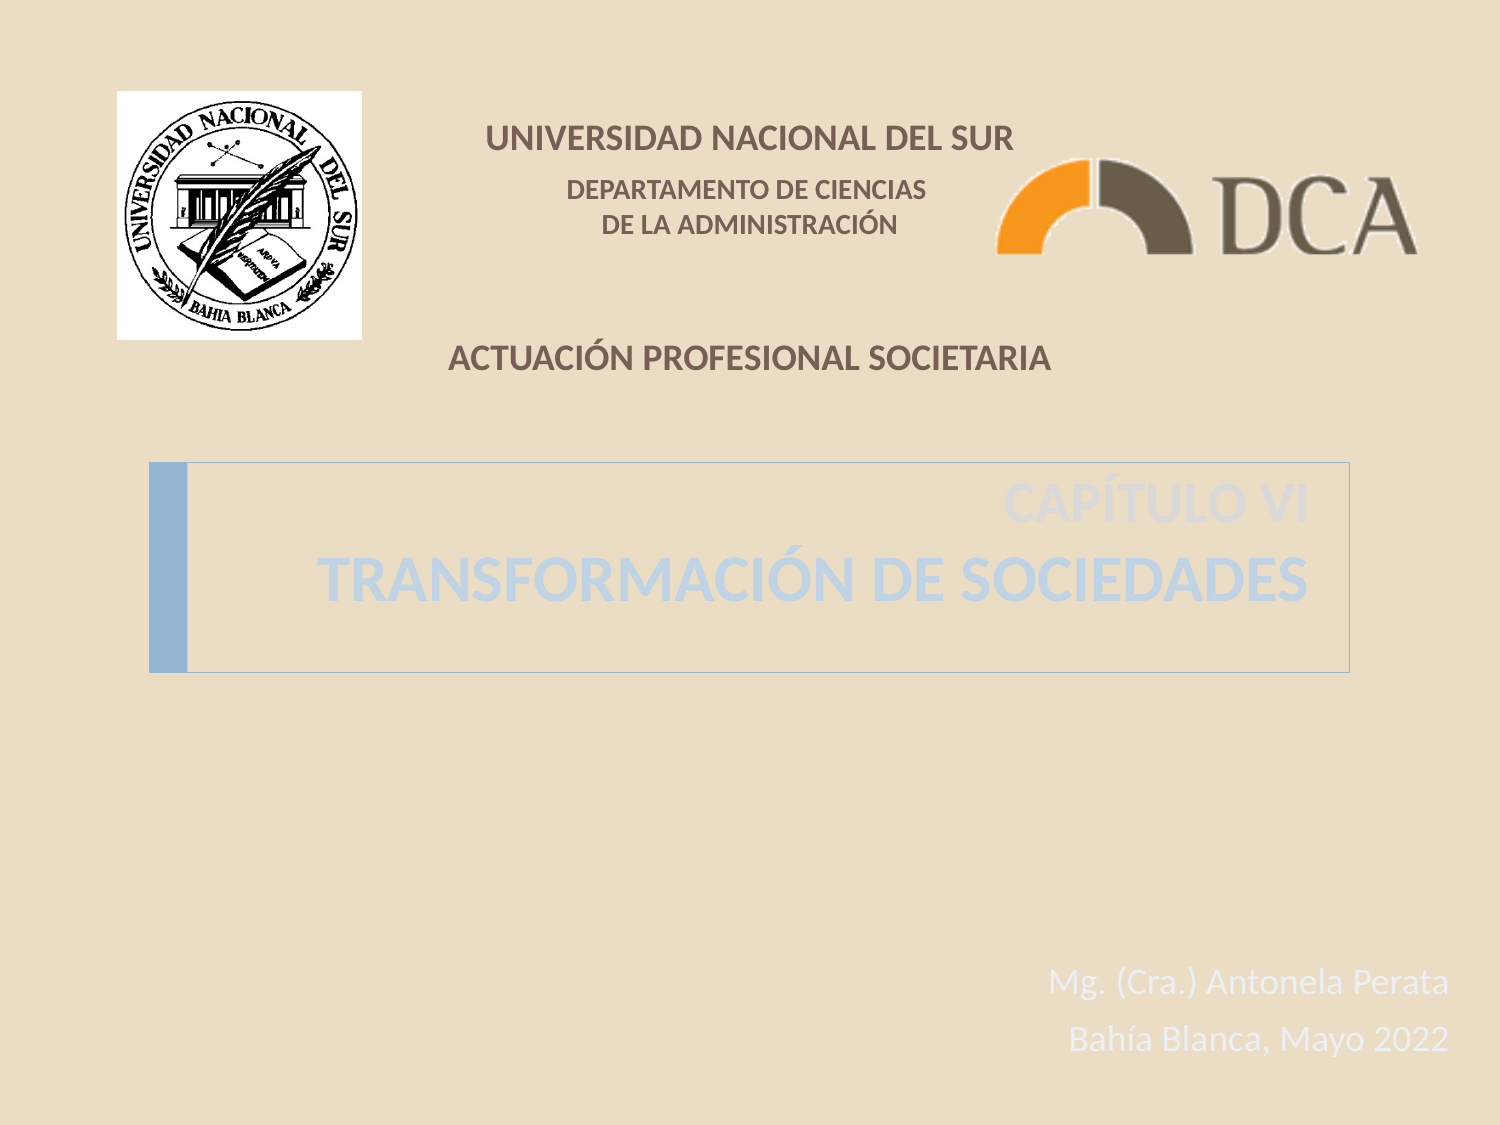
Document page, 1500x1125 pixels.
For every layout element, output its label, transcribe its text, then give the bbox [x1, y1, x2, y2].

text_box UNIVERSIDAD NACIONAL DEL SUR DEPARTAMENTO DE CIENCIAS DE LA ADMINISTRACIÓN ACTUACIÓN PROFESIONAL SOCIETARIA [374, 105, 1125, 386]
picture [116, 91, 362, 340]
picture [985, 152, 1430, 267]
title CAPÍTULO VI TRANSFORMACIÓN DE SOCIEDADES [200, 457, 1325, 632]
text_box Mg. (Cra.) Antonela Perata Bahía Blanca, Mayo 2022 [714, 949, 1465, 1067]
